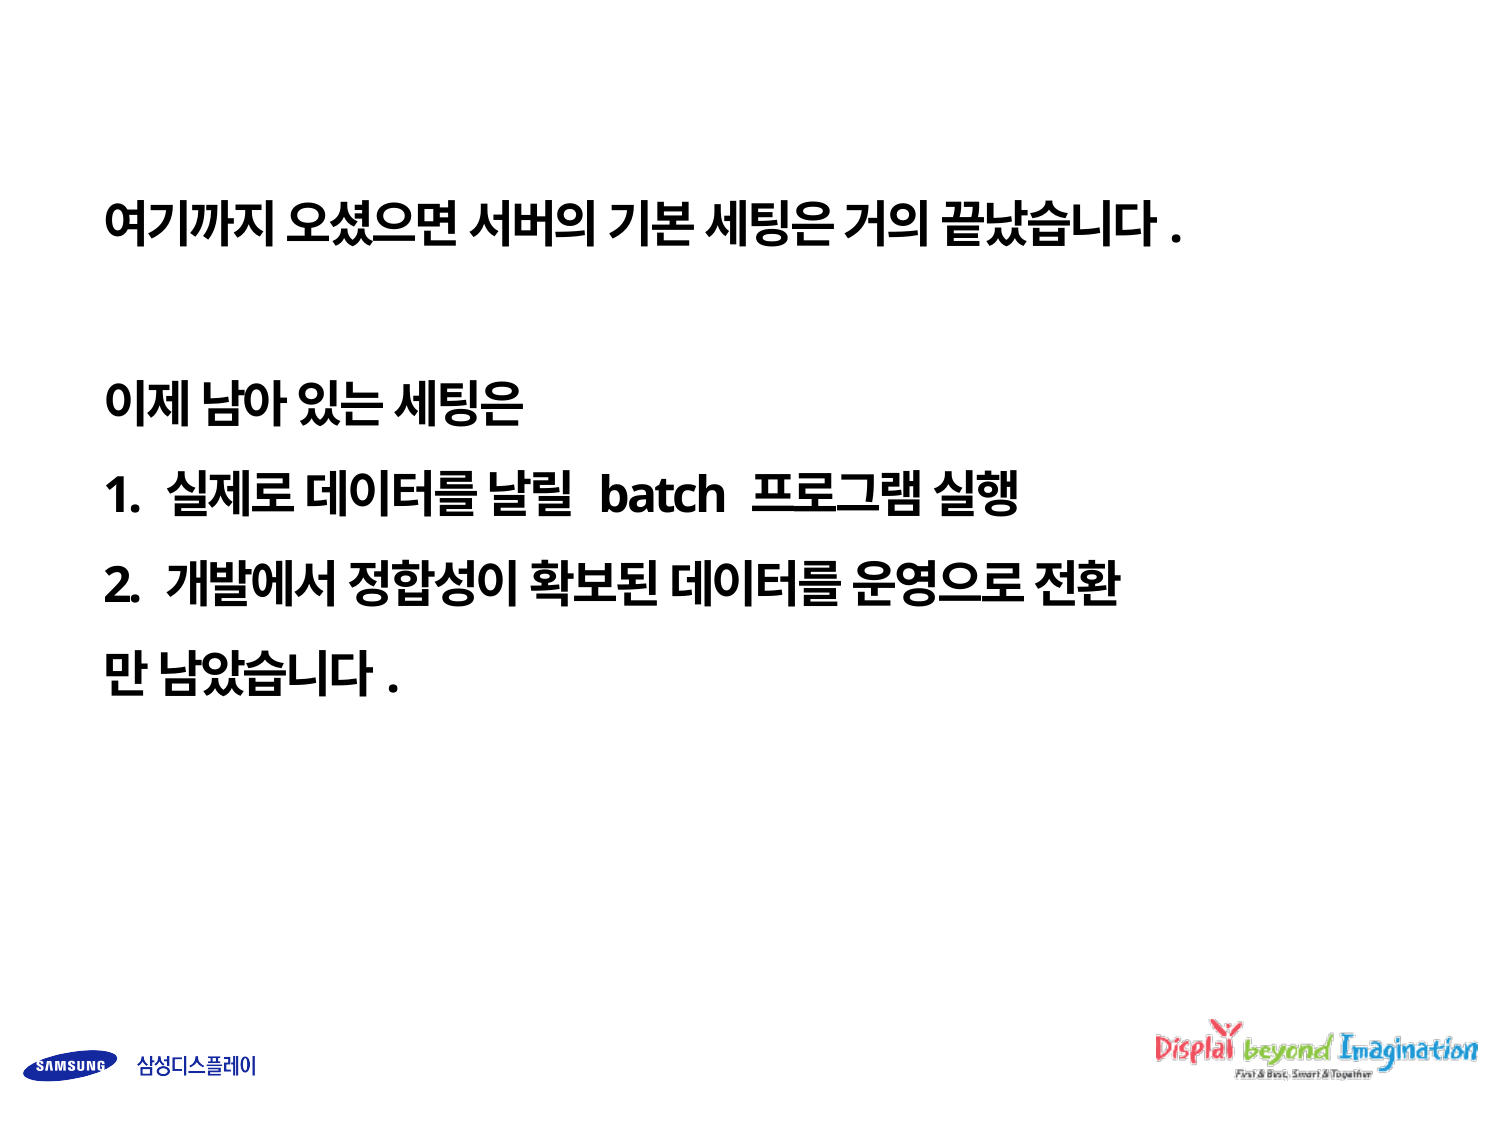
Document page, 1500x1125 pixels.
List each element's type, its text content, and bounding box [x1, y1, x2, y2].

picture [23, 1049, 255, 1082]
title 여기까지 오셨으면 서버의 기본 세팅은 거의 끝났습니다. 이제 남아 있는 세팅은 1. 실제로 데이터를 날릴 batch 프로그램 실행 2. 개발에서 정합성이 확보된 데이터를 운영으로 전환 만 남았습니다. [88, 89, 1448, 776]
picture [1156, 1019, 1478, 1081]
